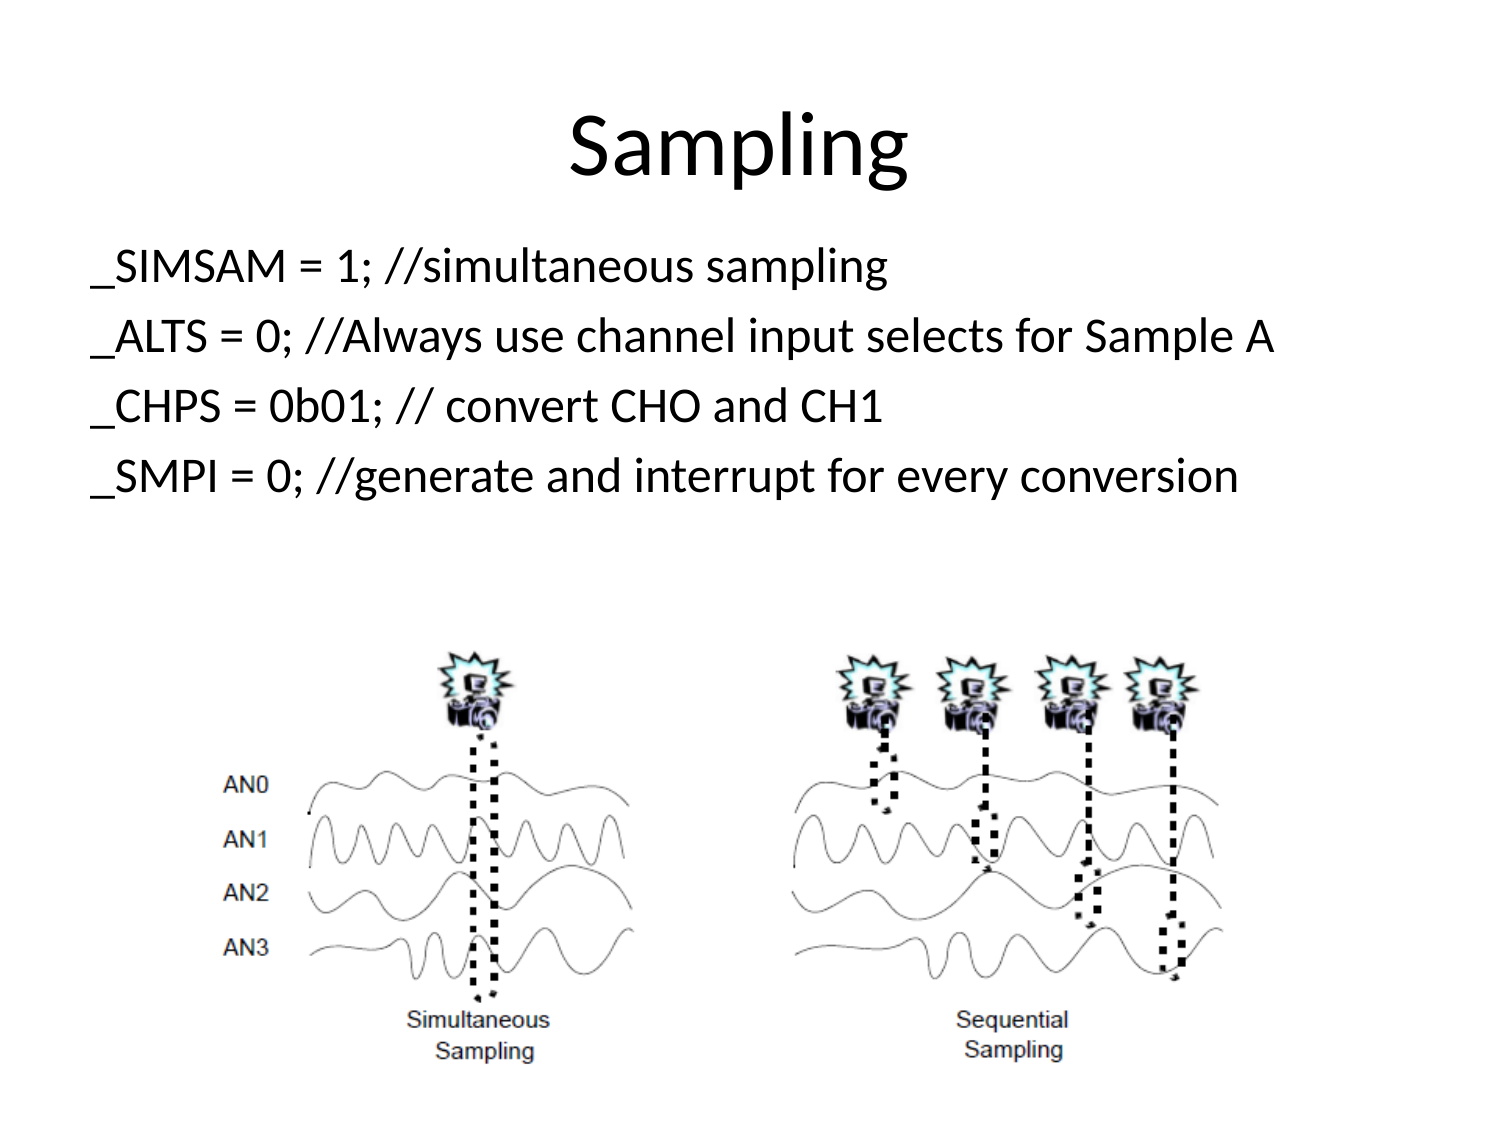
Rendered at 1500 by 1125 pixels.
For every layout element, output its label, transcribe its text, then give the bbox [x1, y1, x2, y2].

list _SIMSAM = 1; //simultaneous sampling _ALTS = 0; //Always use channel input selects for Sample A _CHPS = 0b01; // convert CHO and CH1 _SMPI = 0; //generate and interrupt for every conversion [75, 224, 1425, 575]
picture [199, 649, 1226, 1076]
title Sampling [75, 45, 1425, 224]
